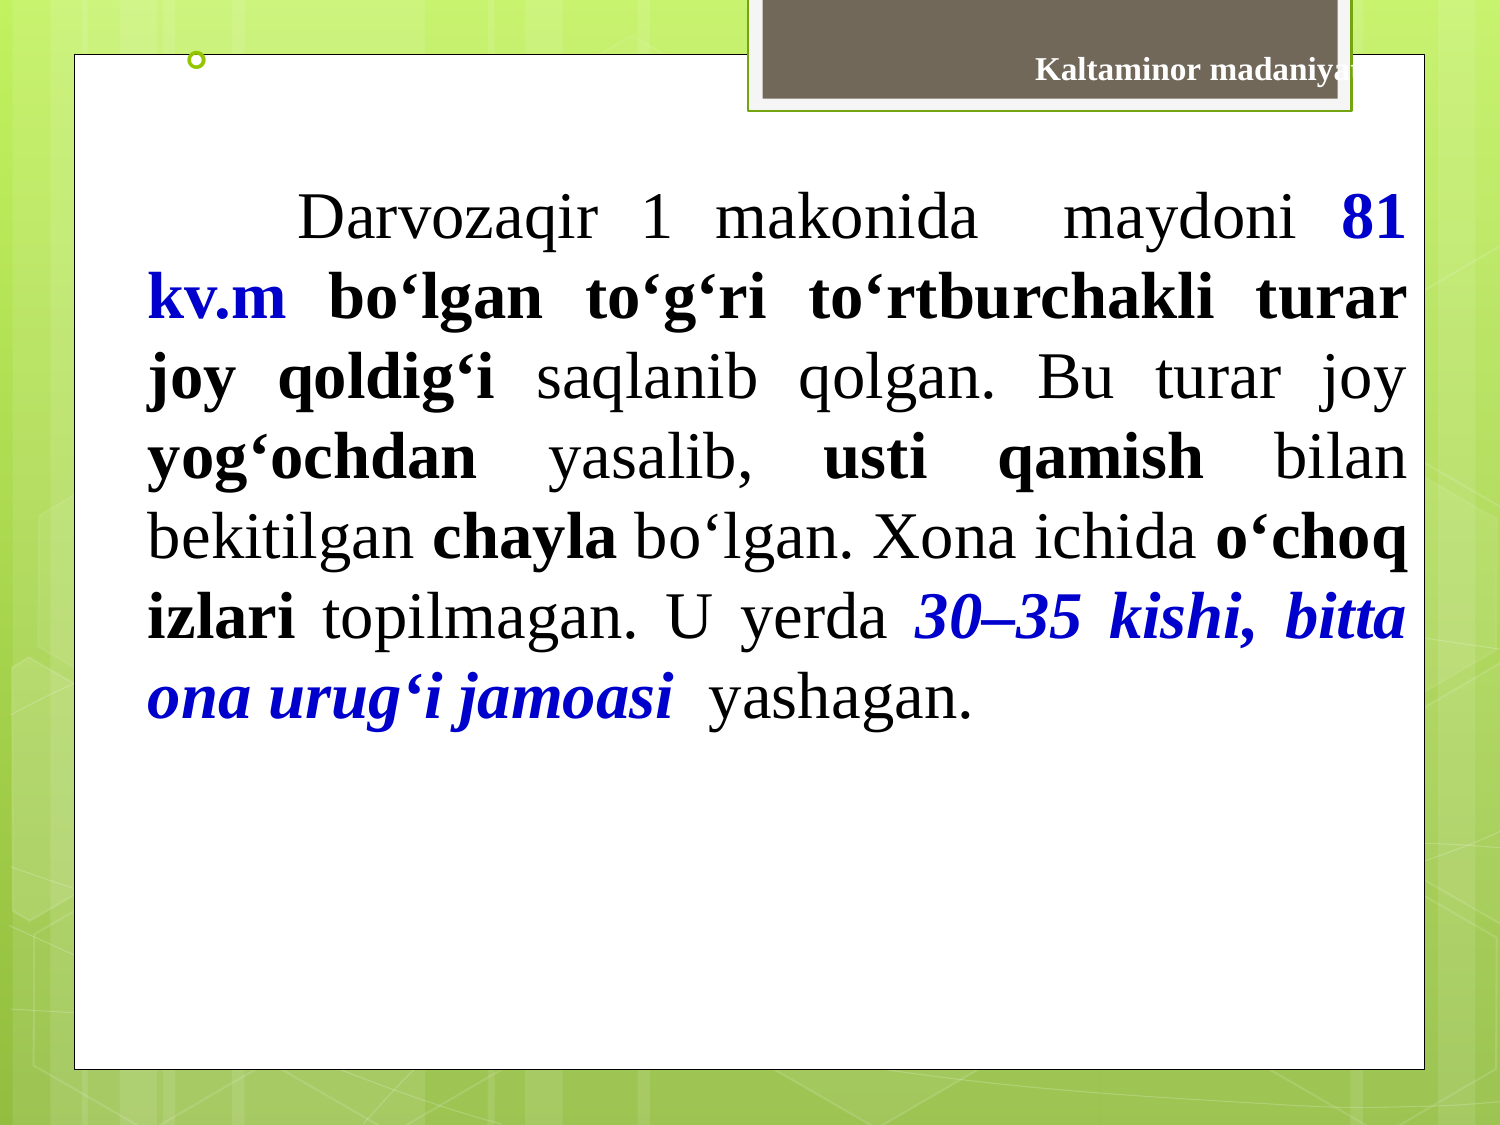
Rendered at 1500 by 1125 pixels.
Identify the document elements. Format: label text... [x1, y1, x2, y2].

list Kaltaminor madaniyati Darvozaqir 1 makonida maydoni 81 kv.m bo‘lgan to‘g‘ri to‘rtburchakli turar joy qoldig‘i saqlanib qolgan. Bu turar joy yog‘ochdan yasalib, usti qamish bilan bekitilgan chayla bo‘lgan. Xona ichida o‘choq izlari topilmagan. U yerda 30–35 kishi, bitta ona urug‘i jamoasi yashagan. [76, 30, 1424, 1071]
